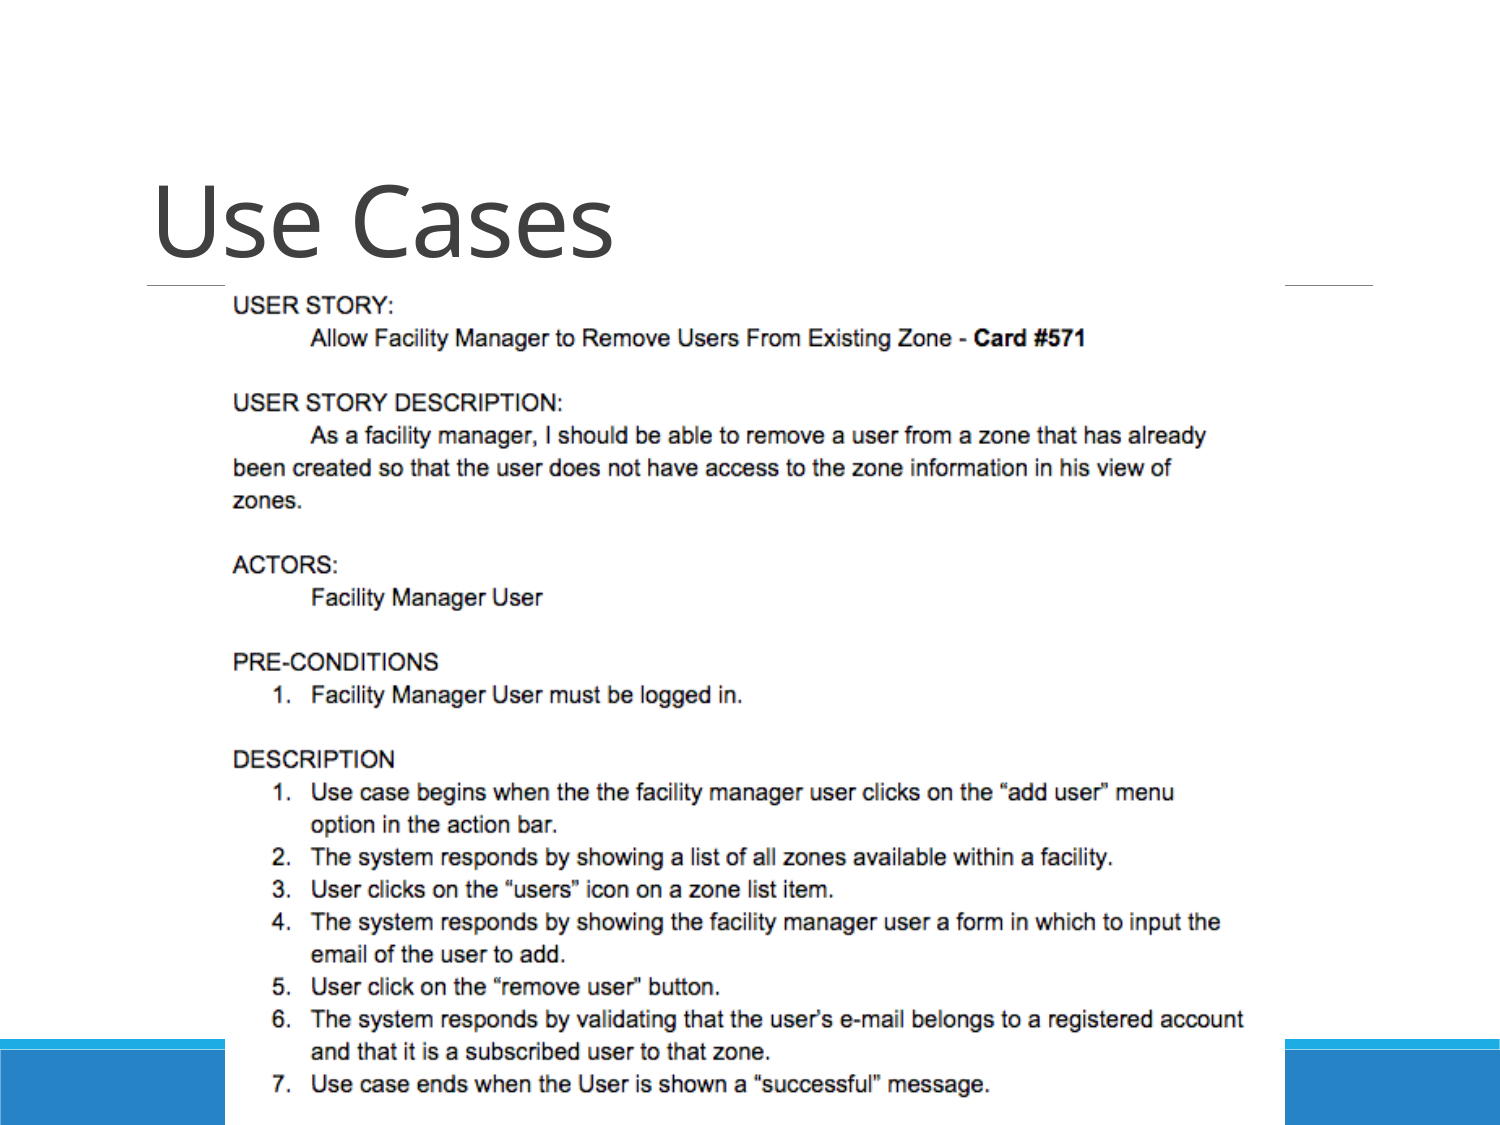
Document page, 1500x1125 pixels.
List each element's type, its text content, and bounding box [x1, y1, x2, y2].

picture [225, 284, 1285, 1125]
title Use Cases [135, 47, 1373, 285]
